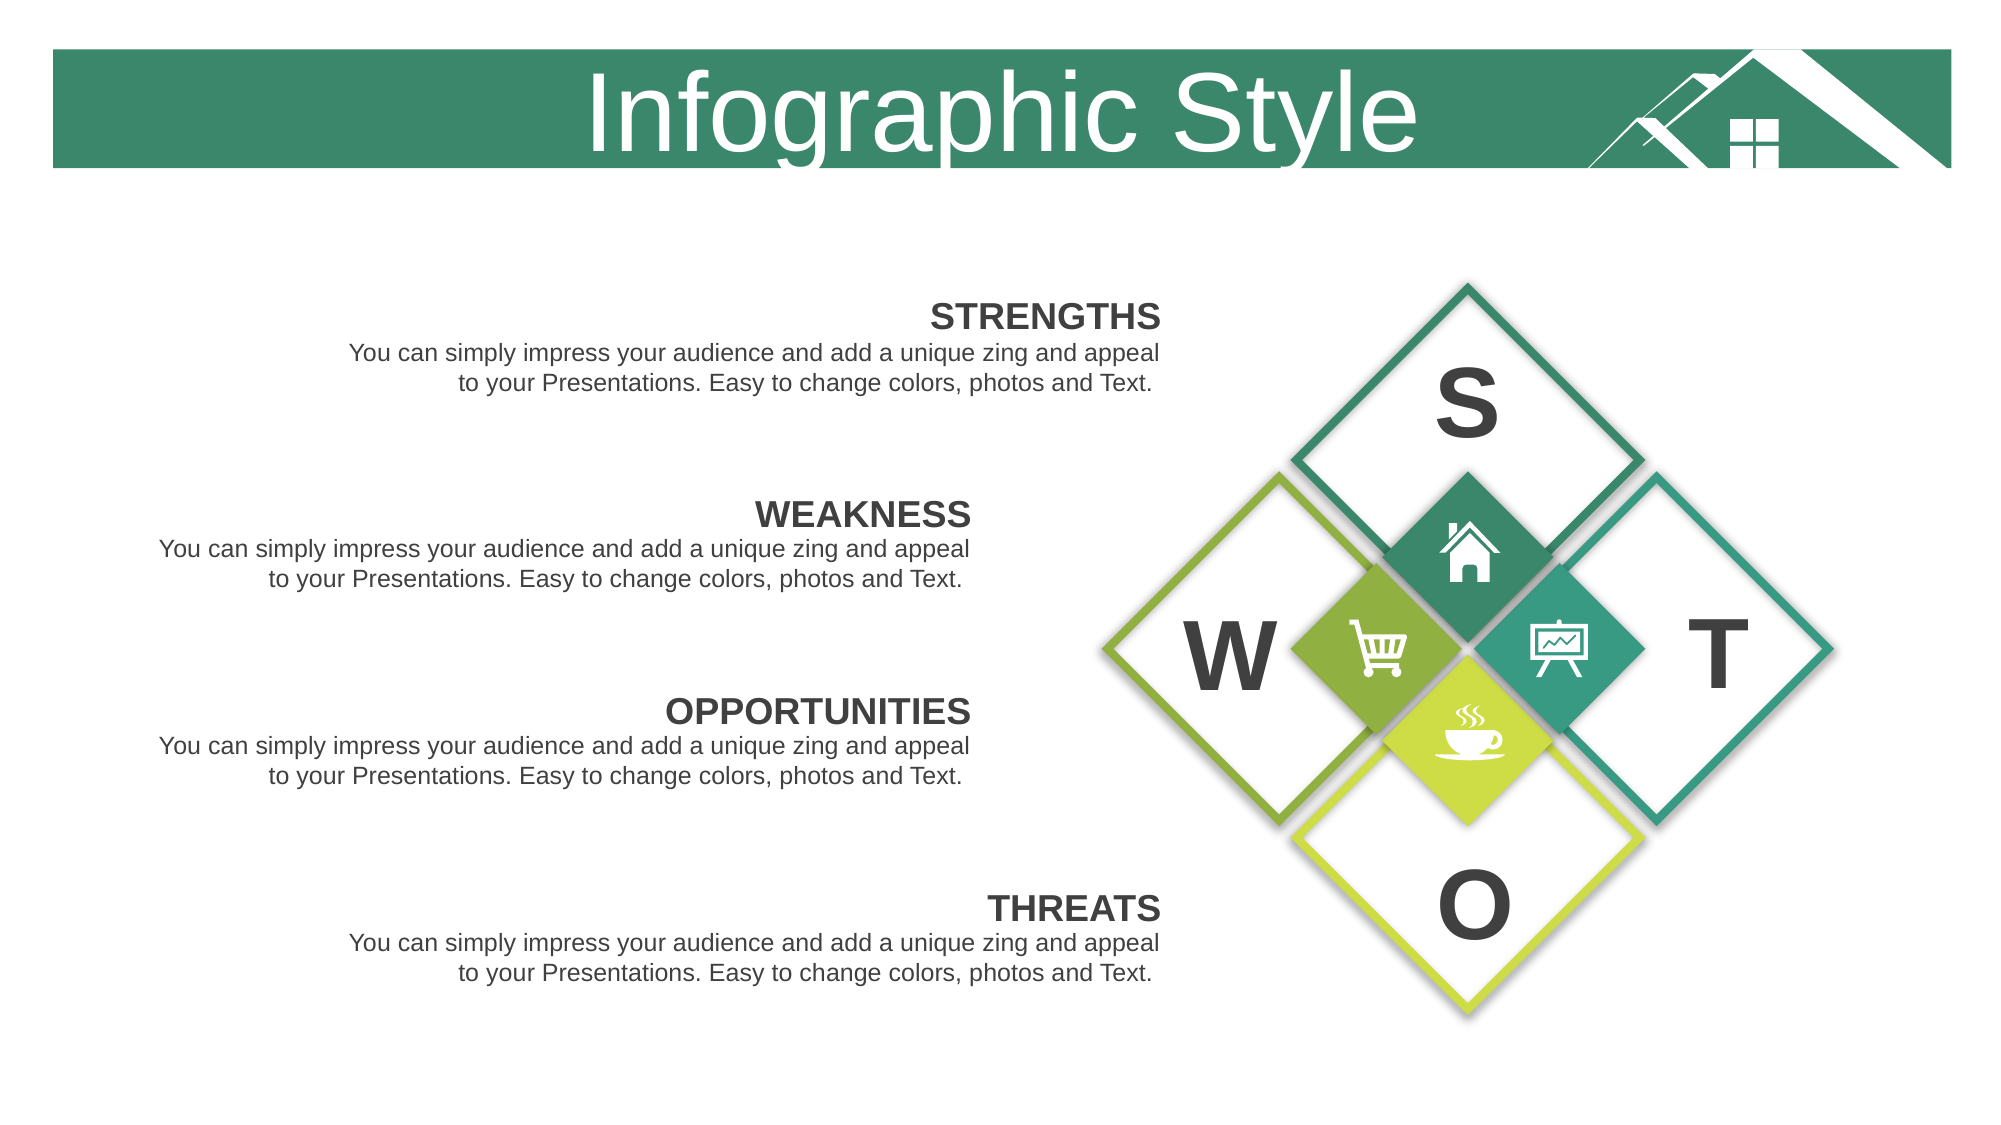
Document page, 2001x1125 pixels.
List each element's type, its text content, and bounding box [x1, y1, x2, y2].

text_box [315, 285, 1177, 405]
list Infographic Style [53, 55, 1952, 175]
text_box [126, 679, 987, 799]
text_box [1157, 329, 1779, 968]
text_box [309, 876, 1177, 996]
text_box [126, 482, 987, 602]
